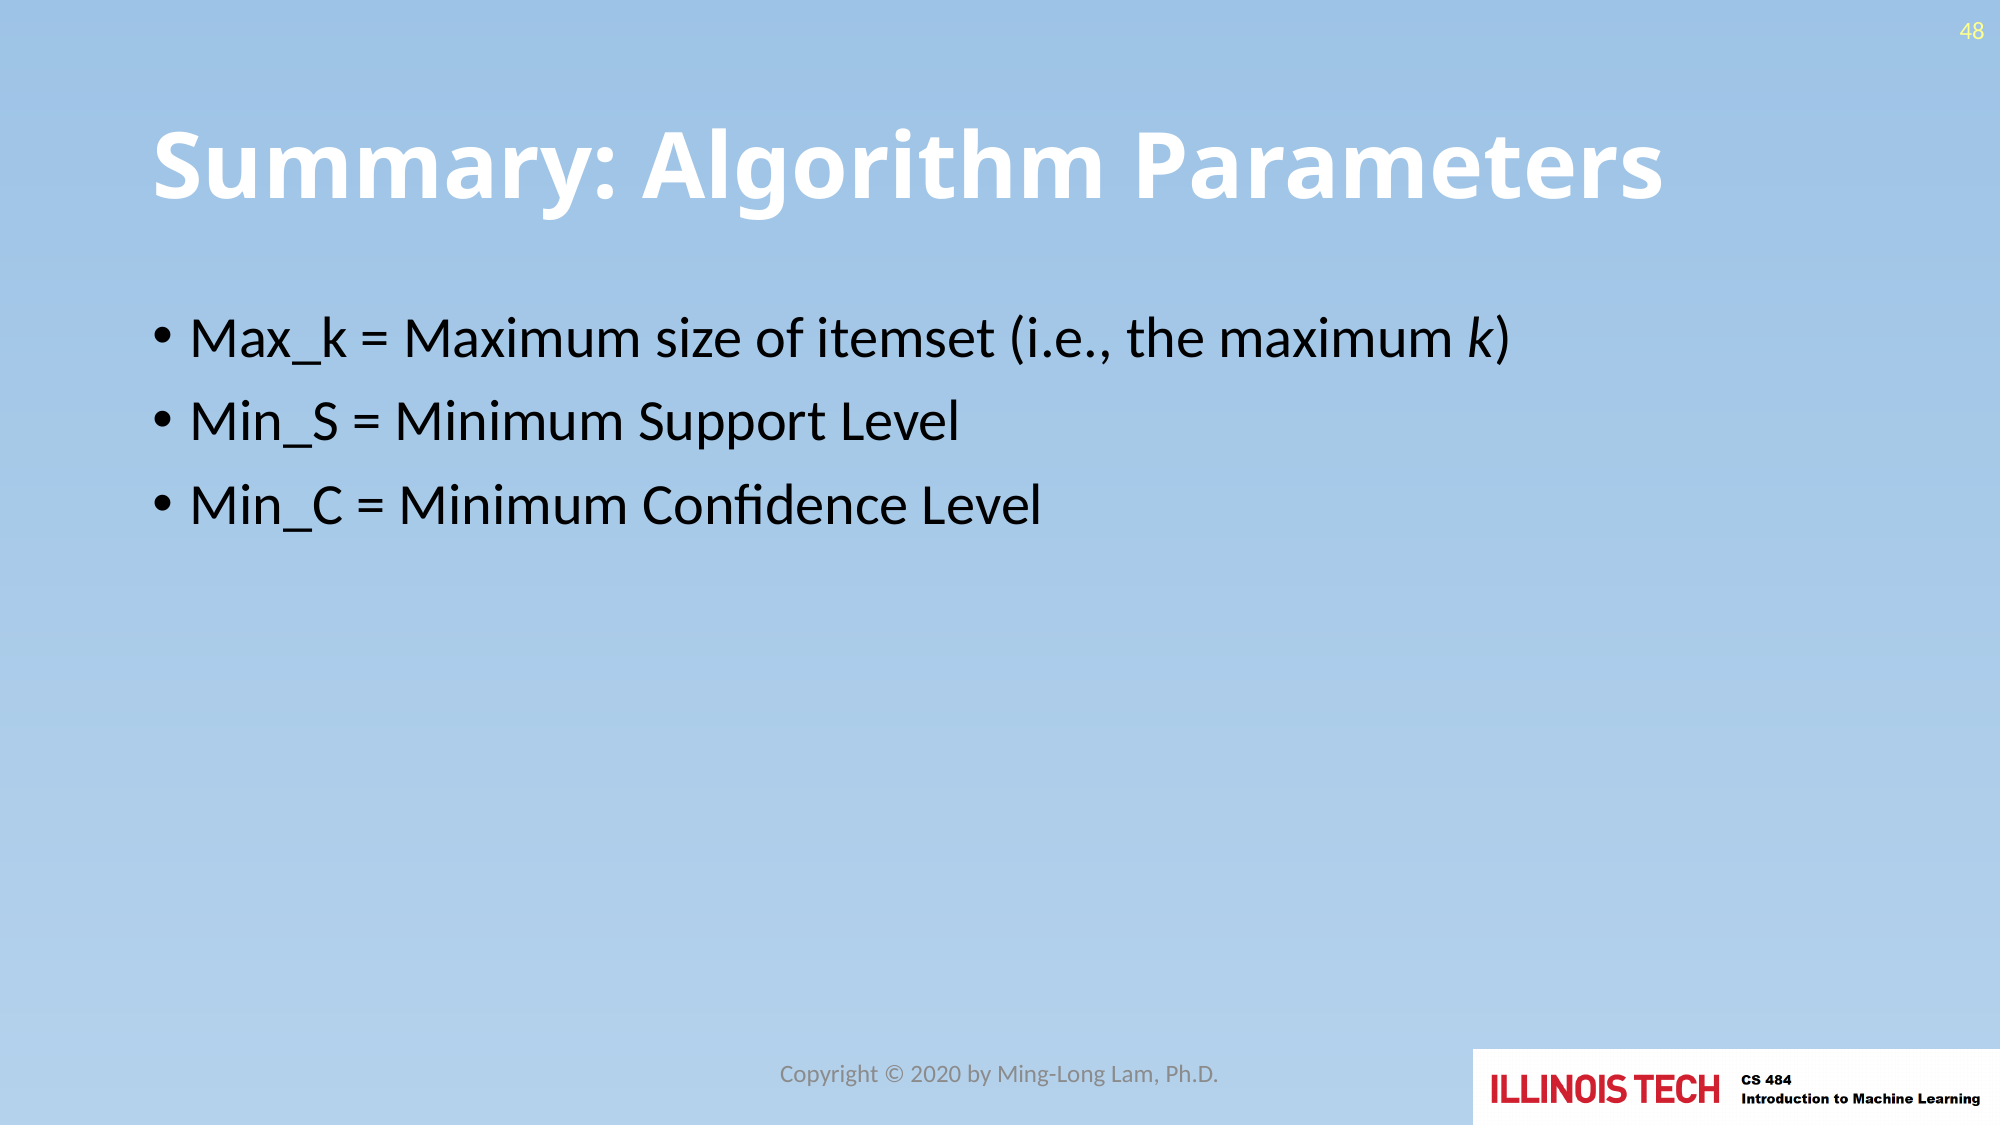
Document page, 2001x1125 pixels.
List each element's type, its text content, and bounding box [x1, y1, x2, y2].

slide_number 48 [1550, 0, 2000, 60]
title Summary: Algorithm Parameters [137, 59, 1863, 278]
list Max_k = Maximum size of itemset (i.e., the maximum k) Min_S = Minimum Support Level Min_C = Minimum Confidence Level [137, 299, 1863, 1014]
footer Copyright © 2020 by Ming-Long Lam, Ph.D. [662, 1042, 1338, 1103]
picture [1473, 1049, 2000, 1125]
